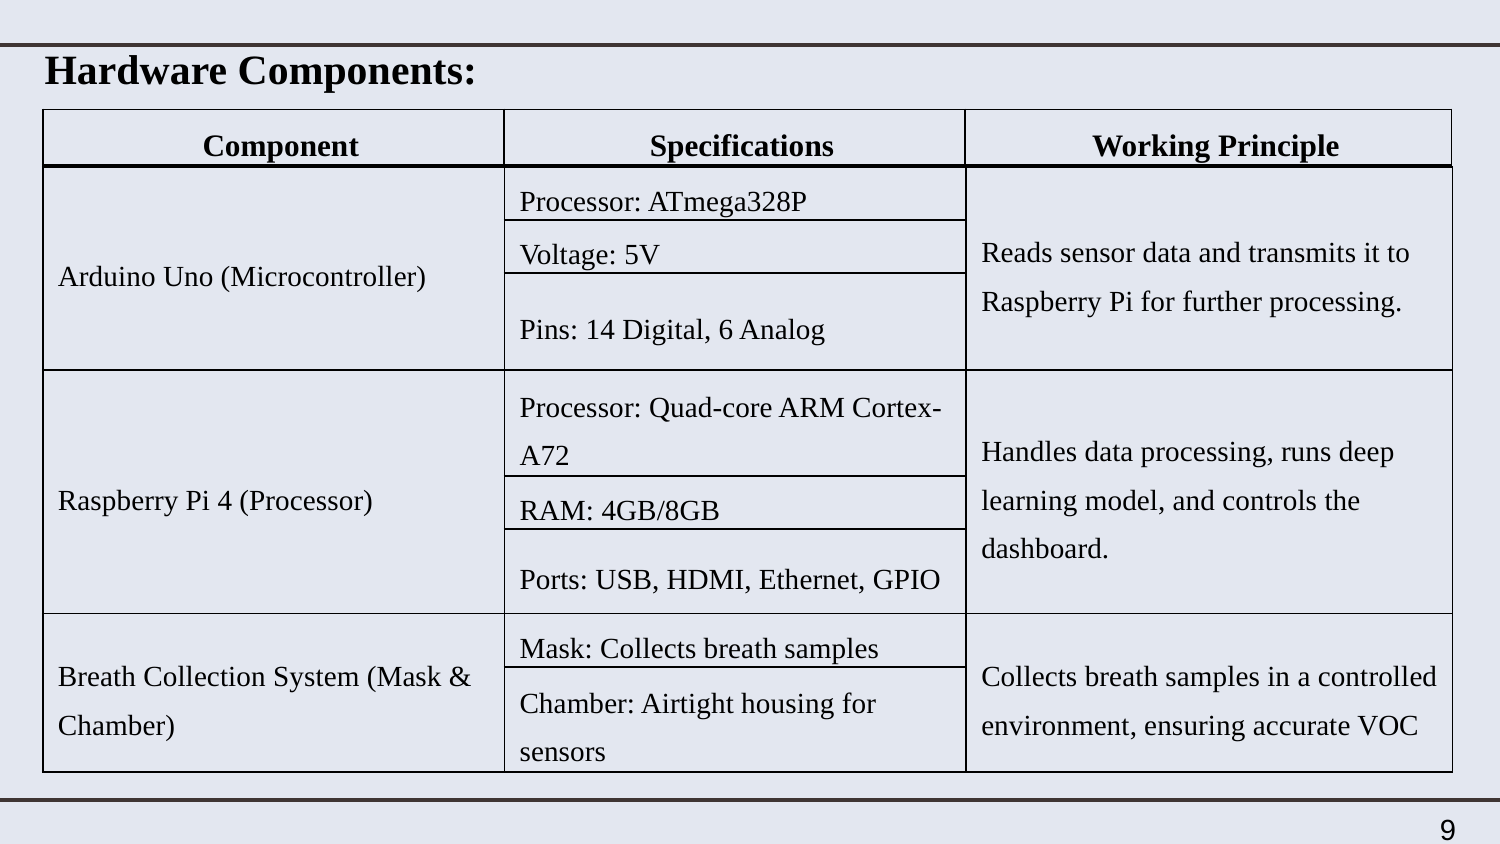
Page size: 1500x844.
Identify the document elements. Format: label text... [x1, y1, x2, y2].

title Hardware Components: [29, 28, 1296, 122]
table_header Component [44, 110, 503, 164]
table_cell Collects breath samples in a controlled environment, ensuring accurate VOC [967, 614, 1452, 771]
table_header Processor: ATmega328P [505, 168, 965, 219]
table_header Arduino Uno (Microcontroller) [44, 168, 504, 369]
table_cell Handles data processing, runs deep learning model, and controls the dashboard. [967, 371, 1452, 613]
table_header Reads sensor data and transmits it to Raspberry Pi for further processing. [967, 168, 1452, 369]
table_header Working Principle [966, 110, 1451, 164]
table_cell Processor: Quad-core ARM Cortex-A72 [505, 371, 965, 475]
table_cell Pins: 14 Digital, 6 Analog [505, 274, 965, 369]
table_cell RAM: 4GB/8GB [505, 477, 965, 528]
table_cell Breath Collection System (Mask & Chamber) [44, 614, 504, 771]
table_cell Raspberry Pi 4 (Processor) [44, 371, 504, 613]
table_cell Ports: USB, HDMI, Ethernet, GPIO [505, 530, 965, 613]
text_box 9 [1424, 804, 1500, 844]
table_cell Voltage: 5V [505, 221, 965, 272]
table_cell Chamber: Airtight housing for sensors [505, 668, 965, 771]
table_cell Mask: Collects breath samples [505, 614, 965, 666]
table_header Specifications [505, 110, 964, 164]
